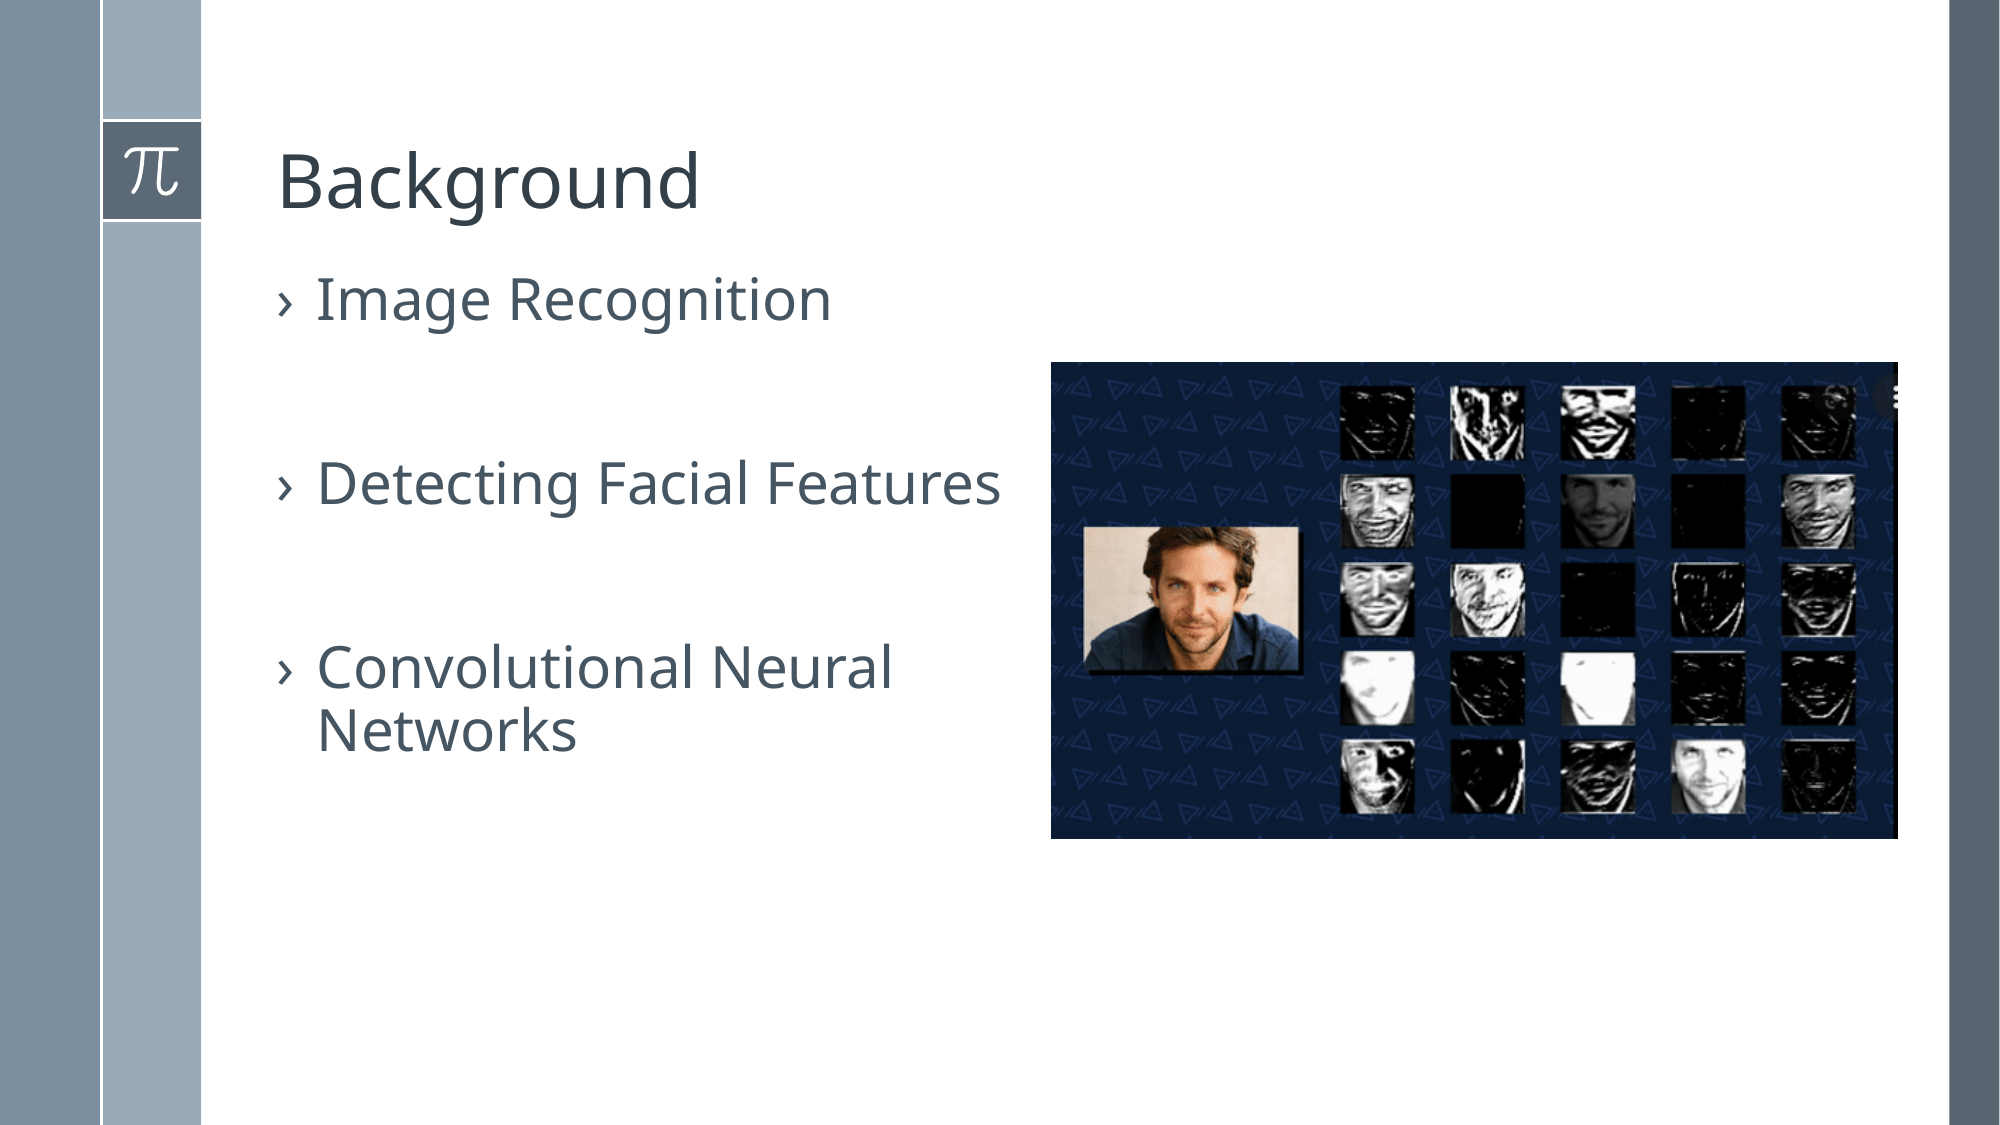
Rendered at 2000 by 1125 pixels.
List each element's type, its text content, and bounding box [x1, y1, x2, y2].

list Image Recognition Detecting Facial Features Convolutional Neural Networks [261, 262, 1052, 1013]
title Background [261, 29, 1867, 233]
picture [1051, 362, 1898, 839]
